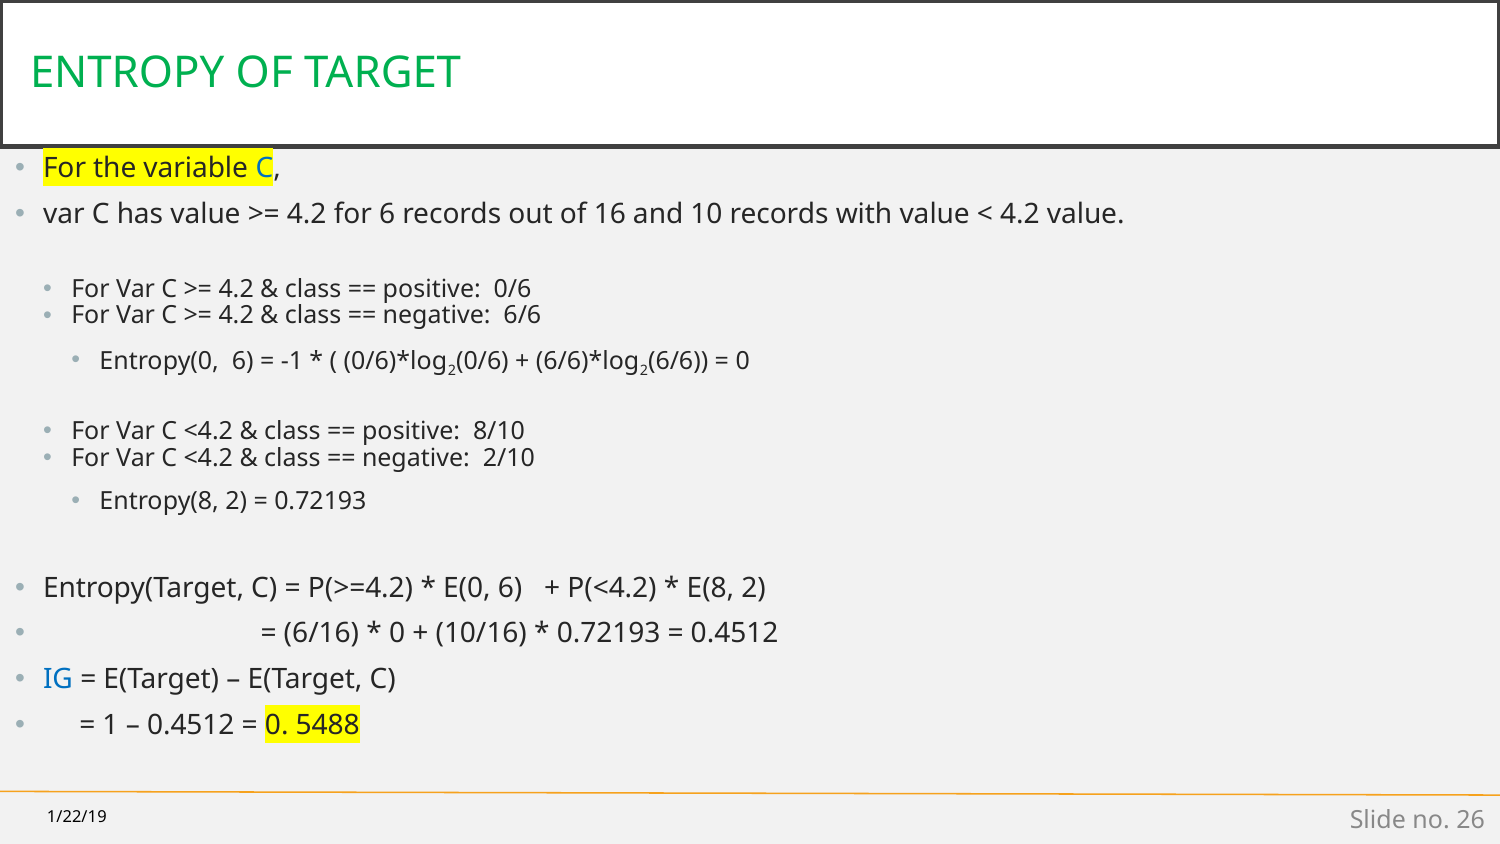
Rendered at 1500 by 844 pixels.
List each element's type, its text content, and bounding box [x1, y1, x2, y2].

slide_number Slide no. 26 [1162, 797, 1500, 843]
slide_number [0, 796, 122, 837]
list For the variable C, var C has value >= 4.2 for 6 records out of 16 and 10 records with value < 4.2 value. For Var C >= 4.2 & class == positive: 0/6 For Var C >= 4.2 & class == negative: 6/6 Entropy(0, 6) = -1 * ( (0/6)*log2(0/6) + (6/6)*log2(6/6)) = 0 For Var C <4.2 & class == positive: 8/10 For Var C <4.2 & class == negative: 2/10 Entropy(8, 2) = 0.72193 Entropy(Target, C) = P(>=4.2) * E(0, 6) + P(<4.2) * E(8, 2) = (6/16) * 0 + (10/16) * 0.72193 = 0.4512 IG = E(Target) – E(Target, C) = 1 – 0.4512 = 0. 5488 [0, 146, 1500, 798]
title ENTROPY OF TARGET [0, 0, 1500, 146]
